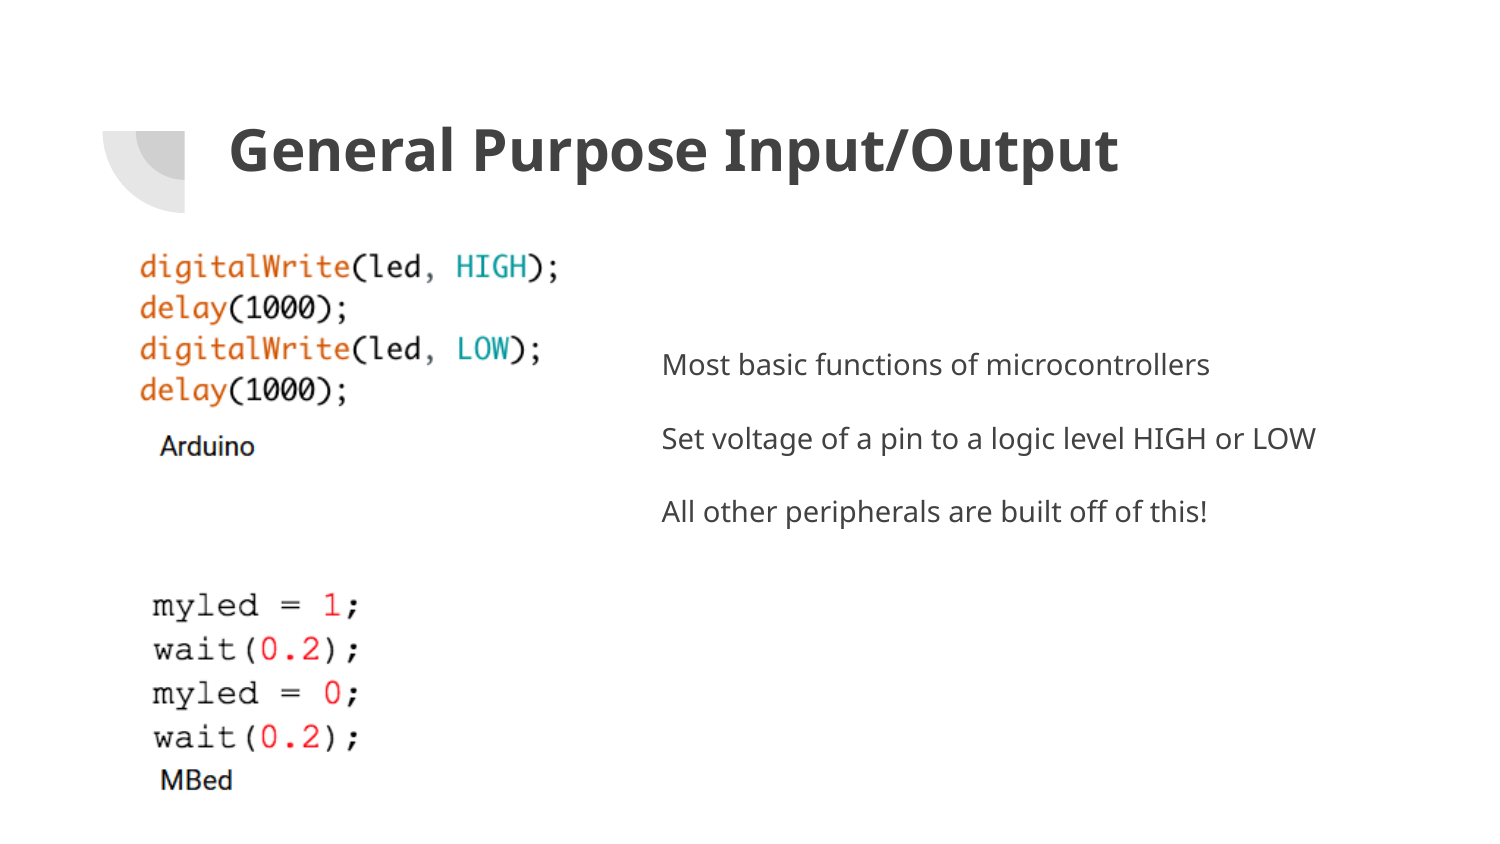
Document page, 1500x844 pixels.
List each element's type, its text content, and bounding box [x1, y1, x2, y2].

title General Purpose Input/Output [213, 98, 1368, 263]
picture [122, 248, 571, 815]
list Most basic functions of microcontrollers Set voltage of a pin to a logic level HIGH or LOW All other peripherals are built off of this! [646, 326, 1368, 744]
